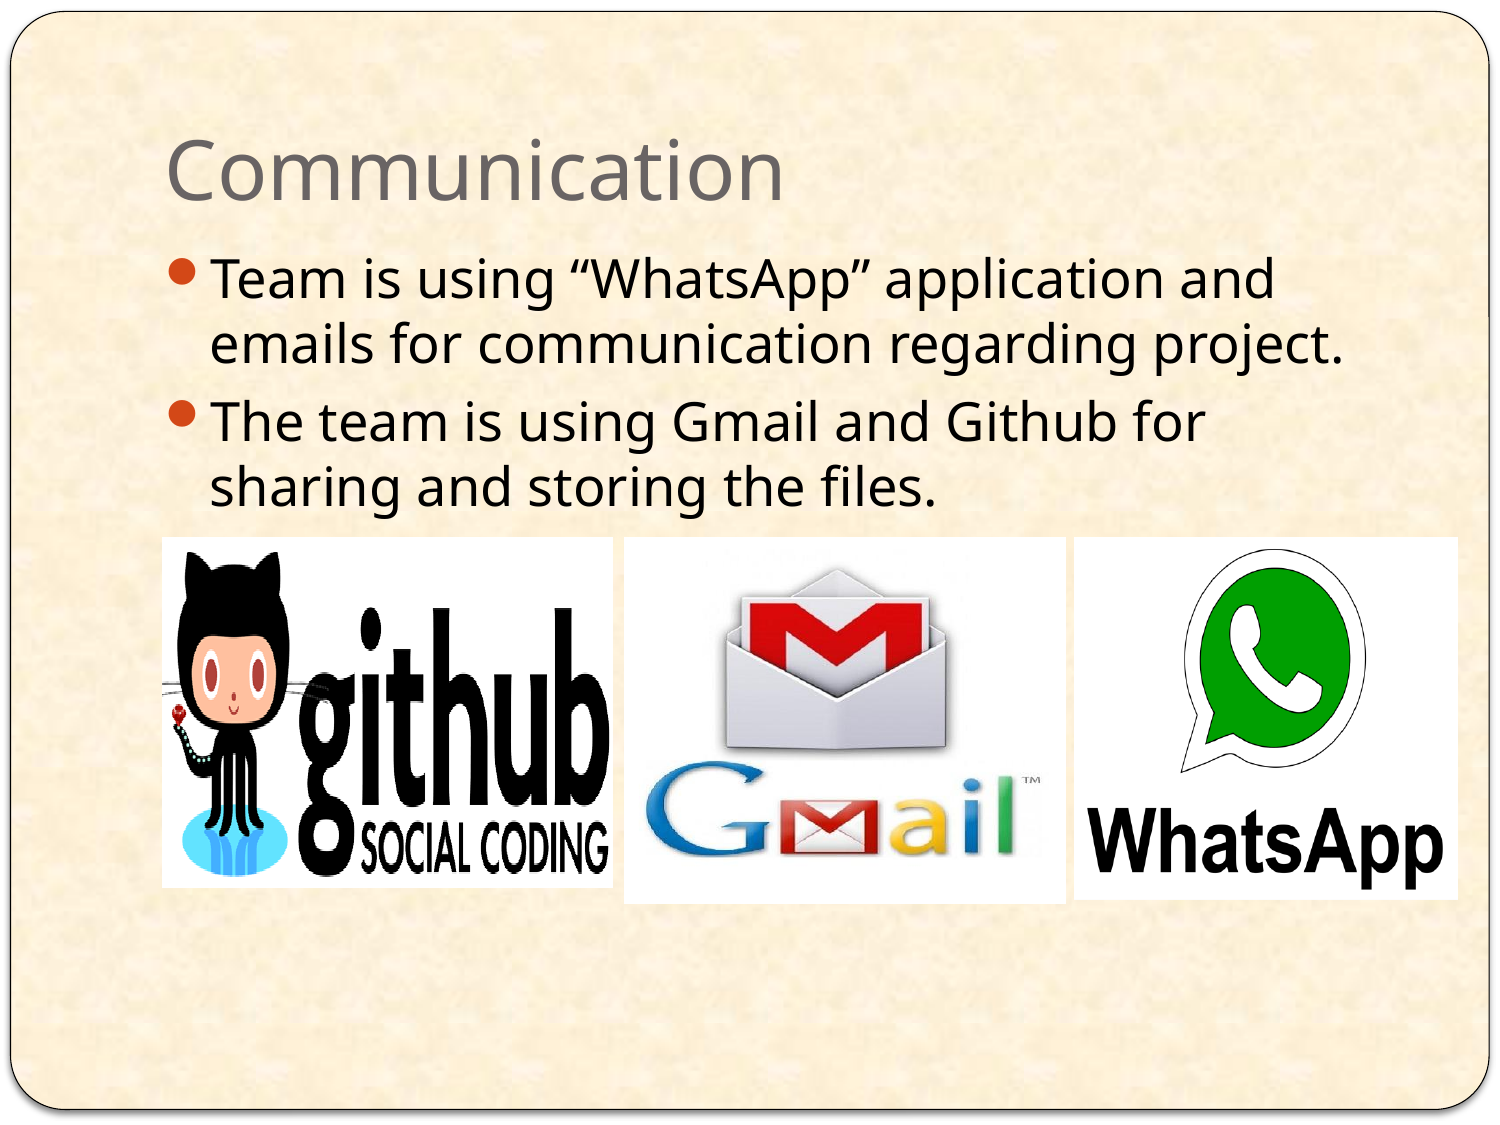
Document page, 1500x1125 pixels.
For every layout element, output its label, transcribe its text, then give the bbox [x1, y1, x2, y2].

list Team is using “WhatsApp” application and emails for communication regarding project. The team is using Gmail and Github for sharing and storing the files. [150, 237, 1425, 988]
picture [12, 12, 1488, 1108]
title Communication [150, 45, 1425, 233]
